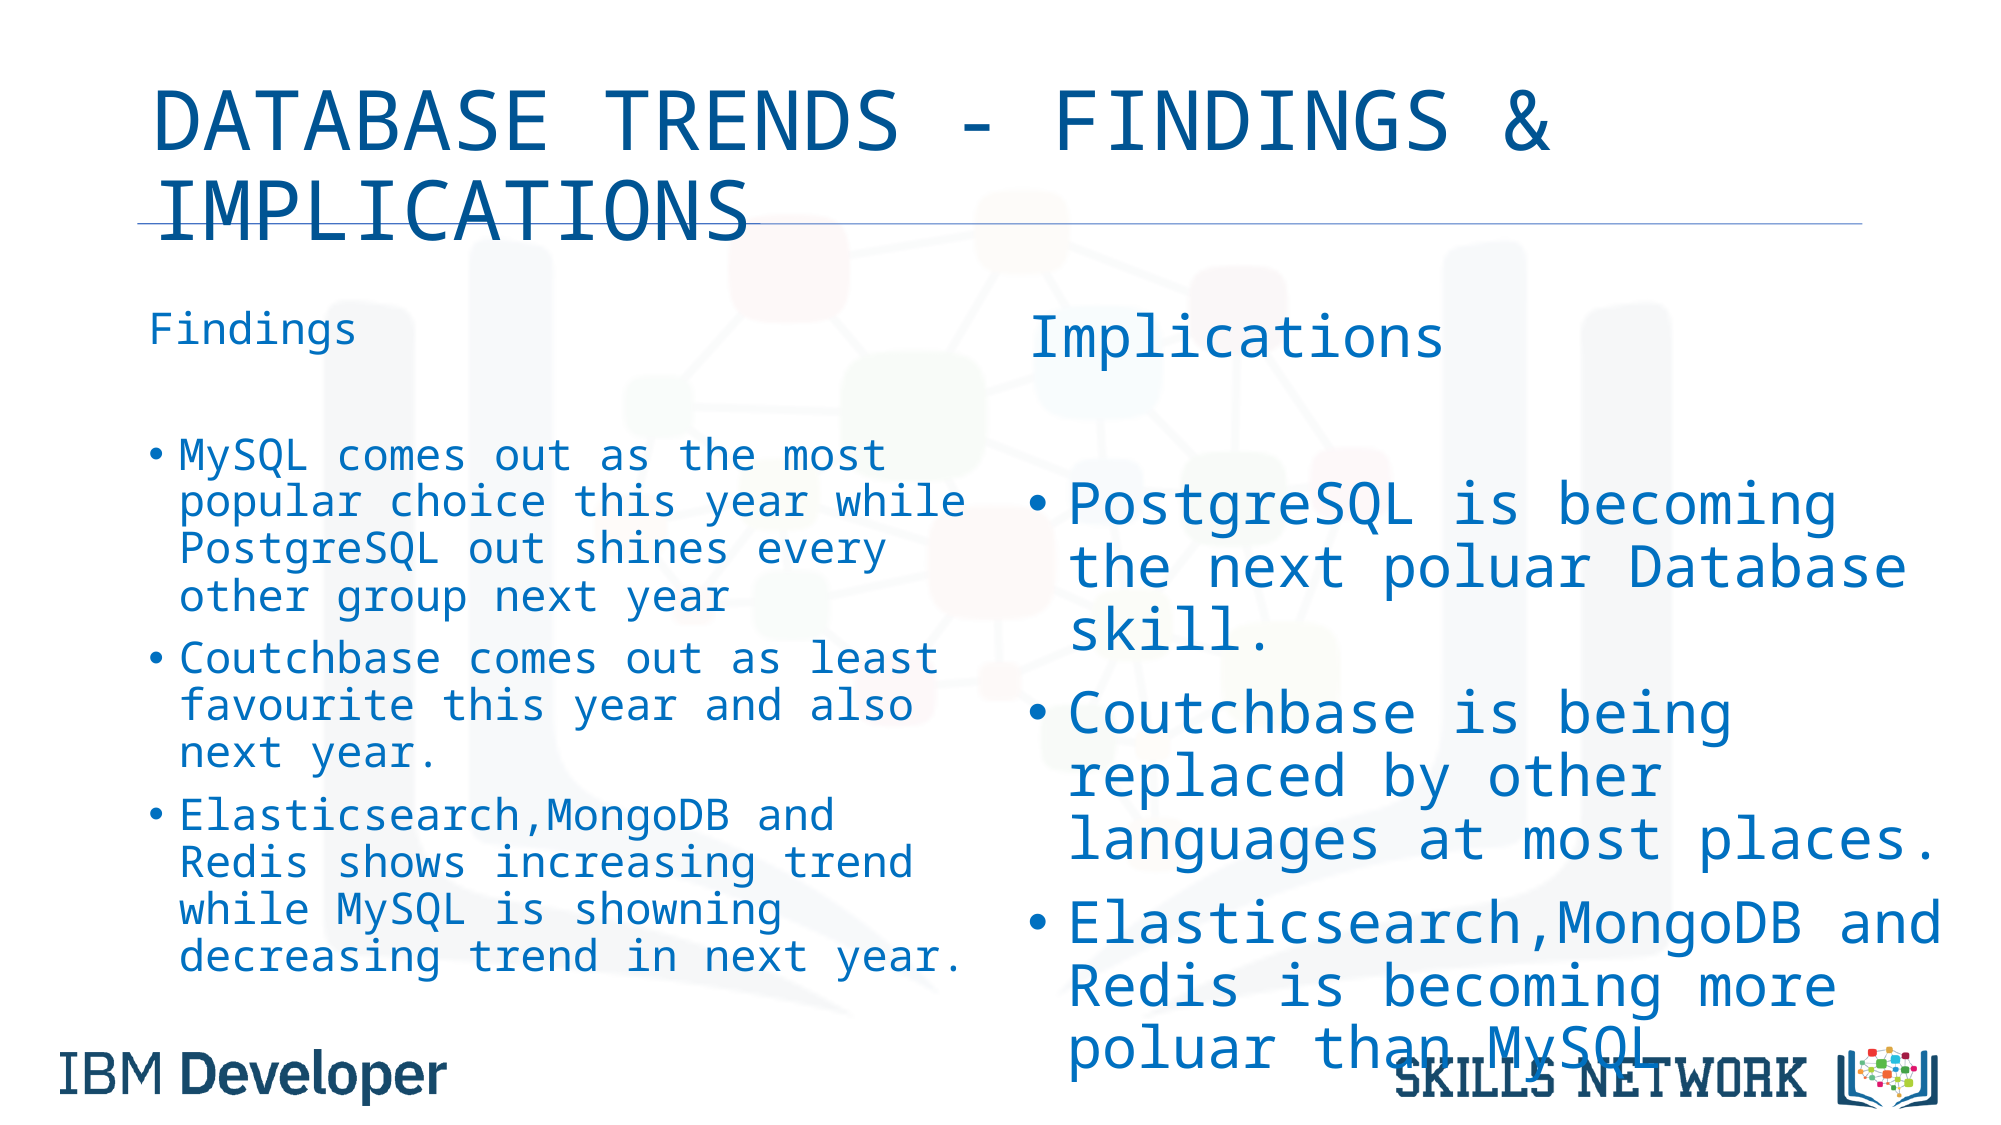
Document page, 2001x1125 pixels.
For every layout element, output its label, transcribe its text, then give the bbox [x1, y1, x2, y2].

list Implications PostgreSQL is becoming the next poluar Database skill. Coutchbase is being replaced by other languages at most places. Elasticsearch,MongoDB and Redis is becoming more poluar than MySQL [1012, 299, 1986, 1125]
picture [55, 1045, 459, 1108]
title DATABASE TRENDS - FINDINGS & IMPLICATIONS [137, 59, 1863, 278]
list Findings MySQL comes out as the most popular choice this year while PostgreSQL out shines every other group next year Coutchbase comes out as least favourite this year and also next year. Elasticsearch,MongoDB and Redis shows increasing trend while MySQL is showning decreasing trend in next year. [133, 299, 984, 1014]
